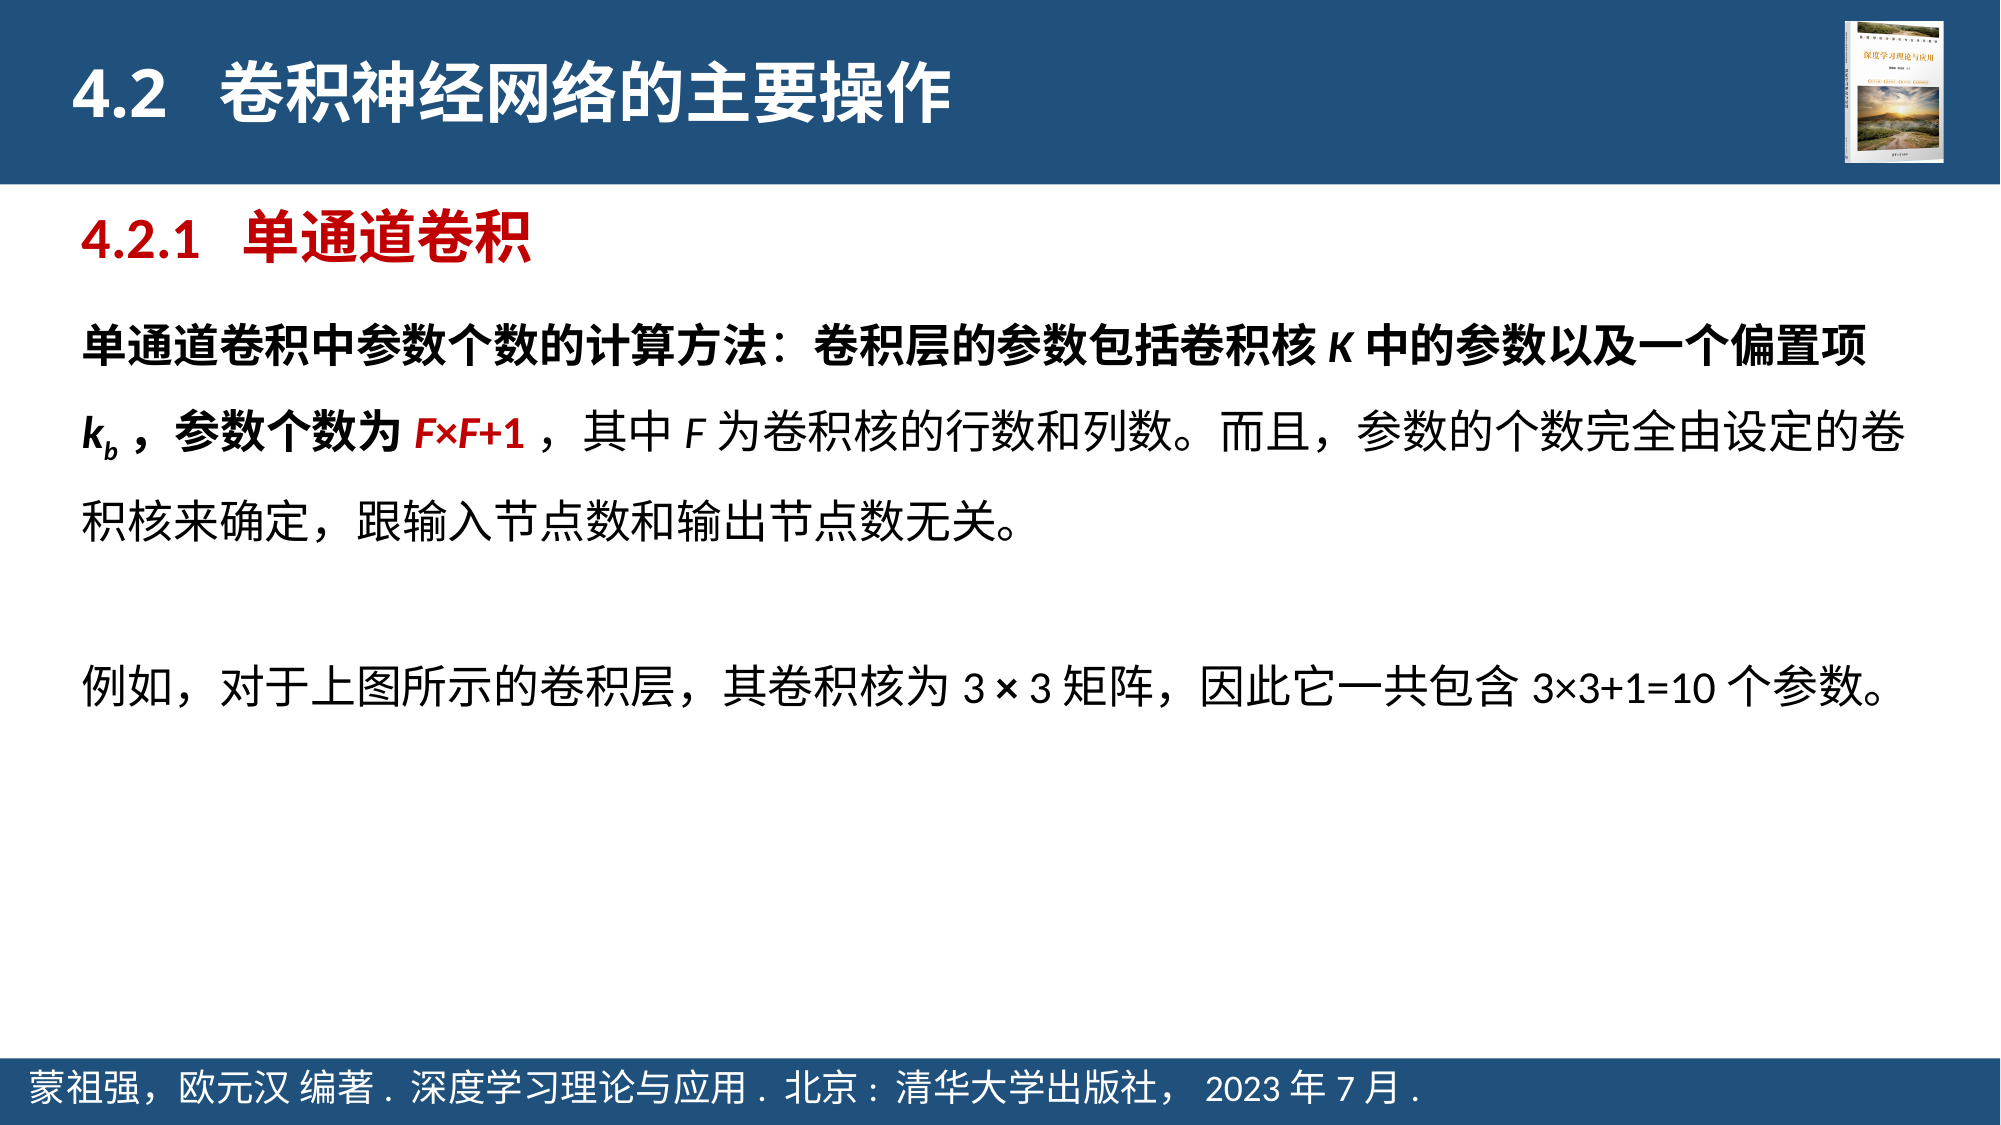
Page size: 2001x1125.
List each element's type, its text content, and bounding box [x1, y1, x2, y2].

text_box 4.2.1 单通道卷积 [67, 192, 1933, 278]
picture [1844, 21, 1944, 163]
text_box 4.2 卷积神经网络的主要操作 [55, 42, 1555, 140]
text_box 单通道卷积中参数个数的计算方法：卷积层的参数包括卷积核K中的参数以及一个偏置项kb，参数个数为F×F+1，其中F为卷积核的行数和列数。而且，参数的个数完全由设定的卷积核来确定，跟输入节点数和输出节点数无关。 例如，对于上图所示的卷积层，其卷积核为3 × 3矩阵，因此它一共包含3×3+1=10个参数。 [67, 282, 1933, 803]
